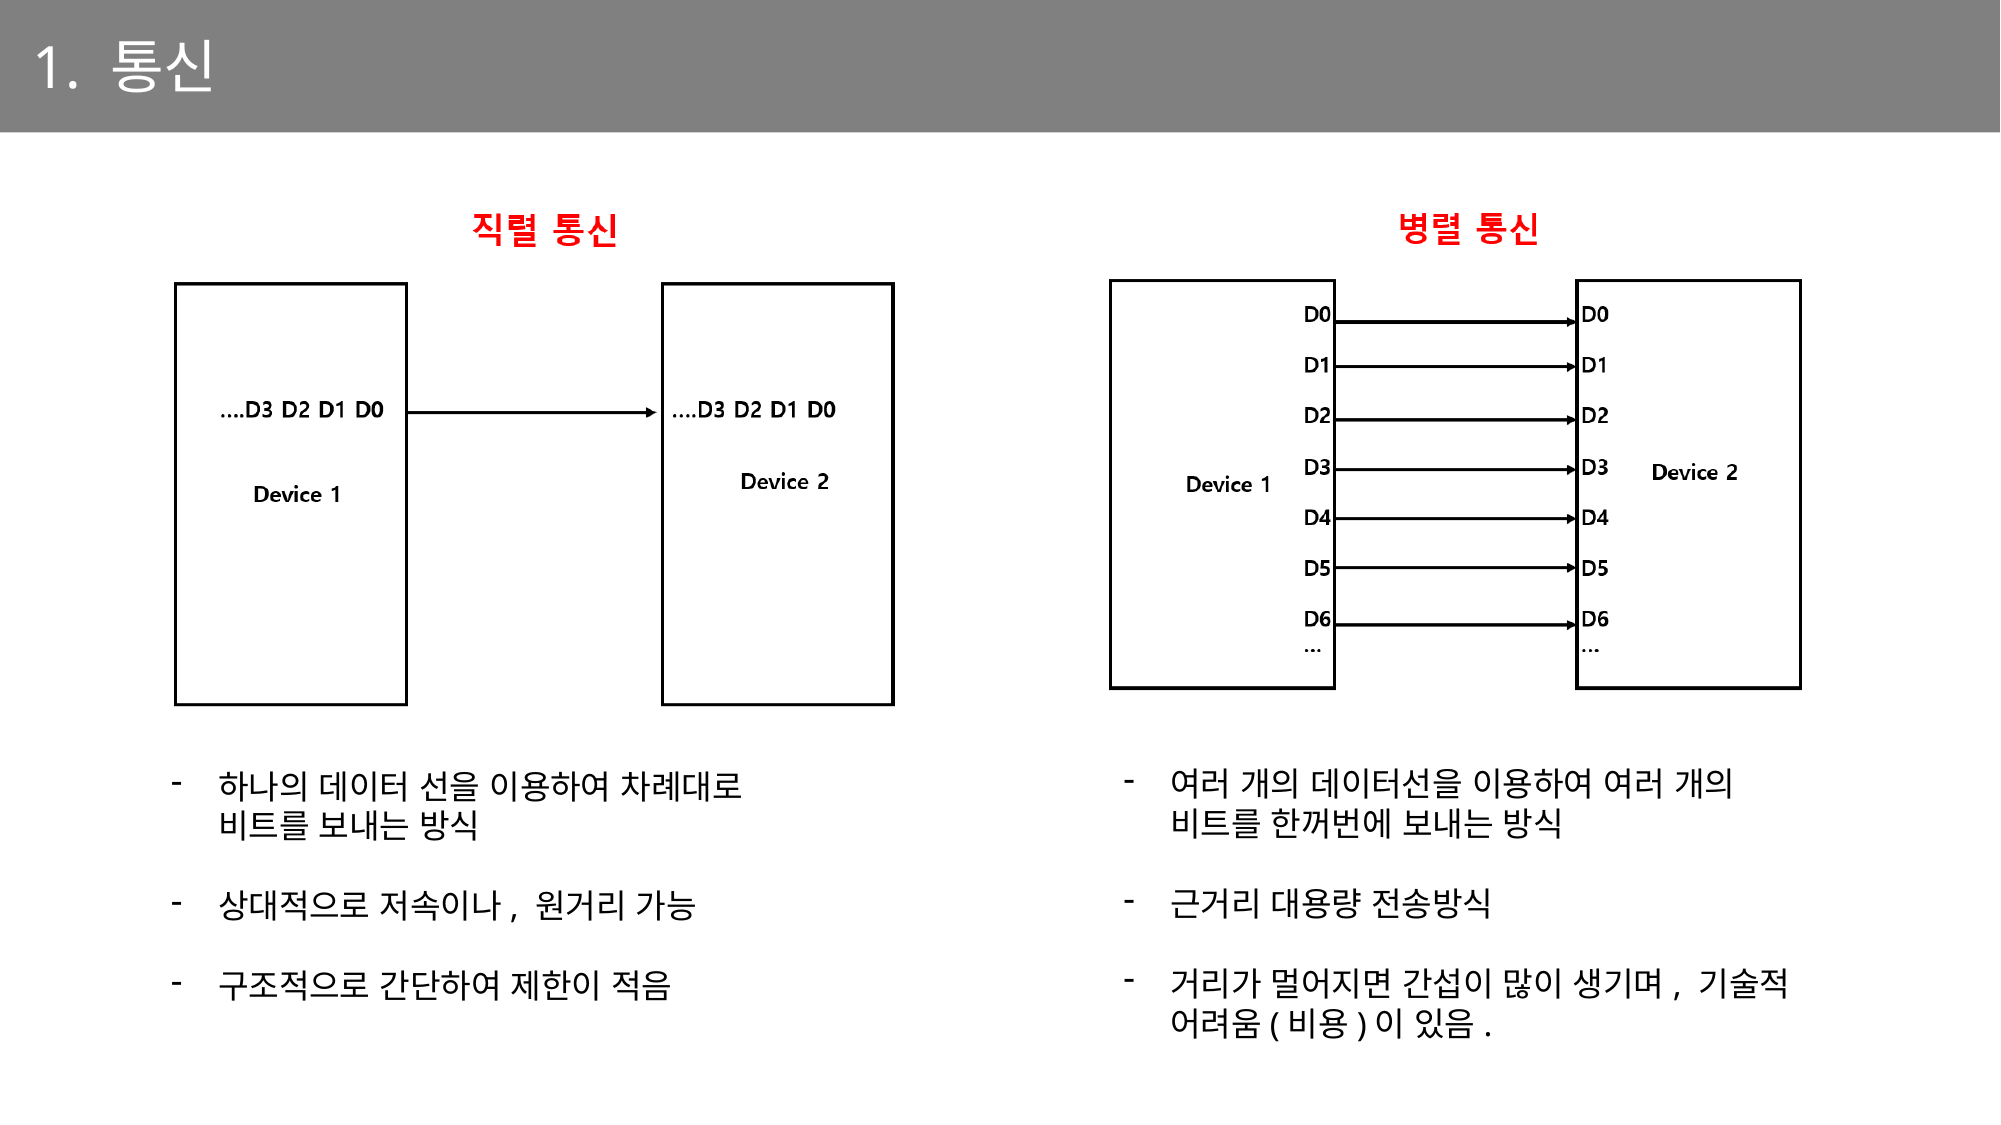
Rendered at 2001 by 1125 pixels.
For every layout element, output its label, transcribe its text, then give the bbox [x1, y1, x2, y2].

text_box 여러 개의 데이터선을 이용하여 여러 개의 비트를 한꺼번에 보내는 방식 근거리 대용량 전송방식 거리가 멀어지면 간섭이 많이 생기며, 기술적 어려움(비용)이 있음. [1108, 756, 1843, 1051]
picture [157, 202, 914, 734]
picture [1075, 202, 1844, 734]
text_box 하나의 데이터 선을 이용하여 차례대로 비트를 보내는 방식 상대적으로 저속이나, 원거리 가능 구조적으로 간단하여 제한이 적음 [156, 758, 853, 1013]
text_box 1. 통신 [17, 22, 546, 108]
text_box [0, 0, 2000, 133]
